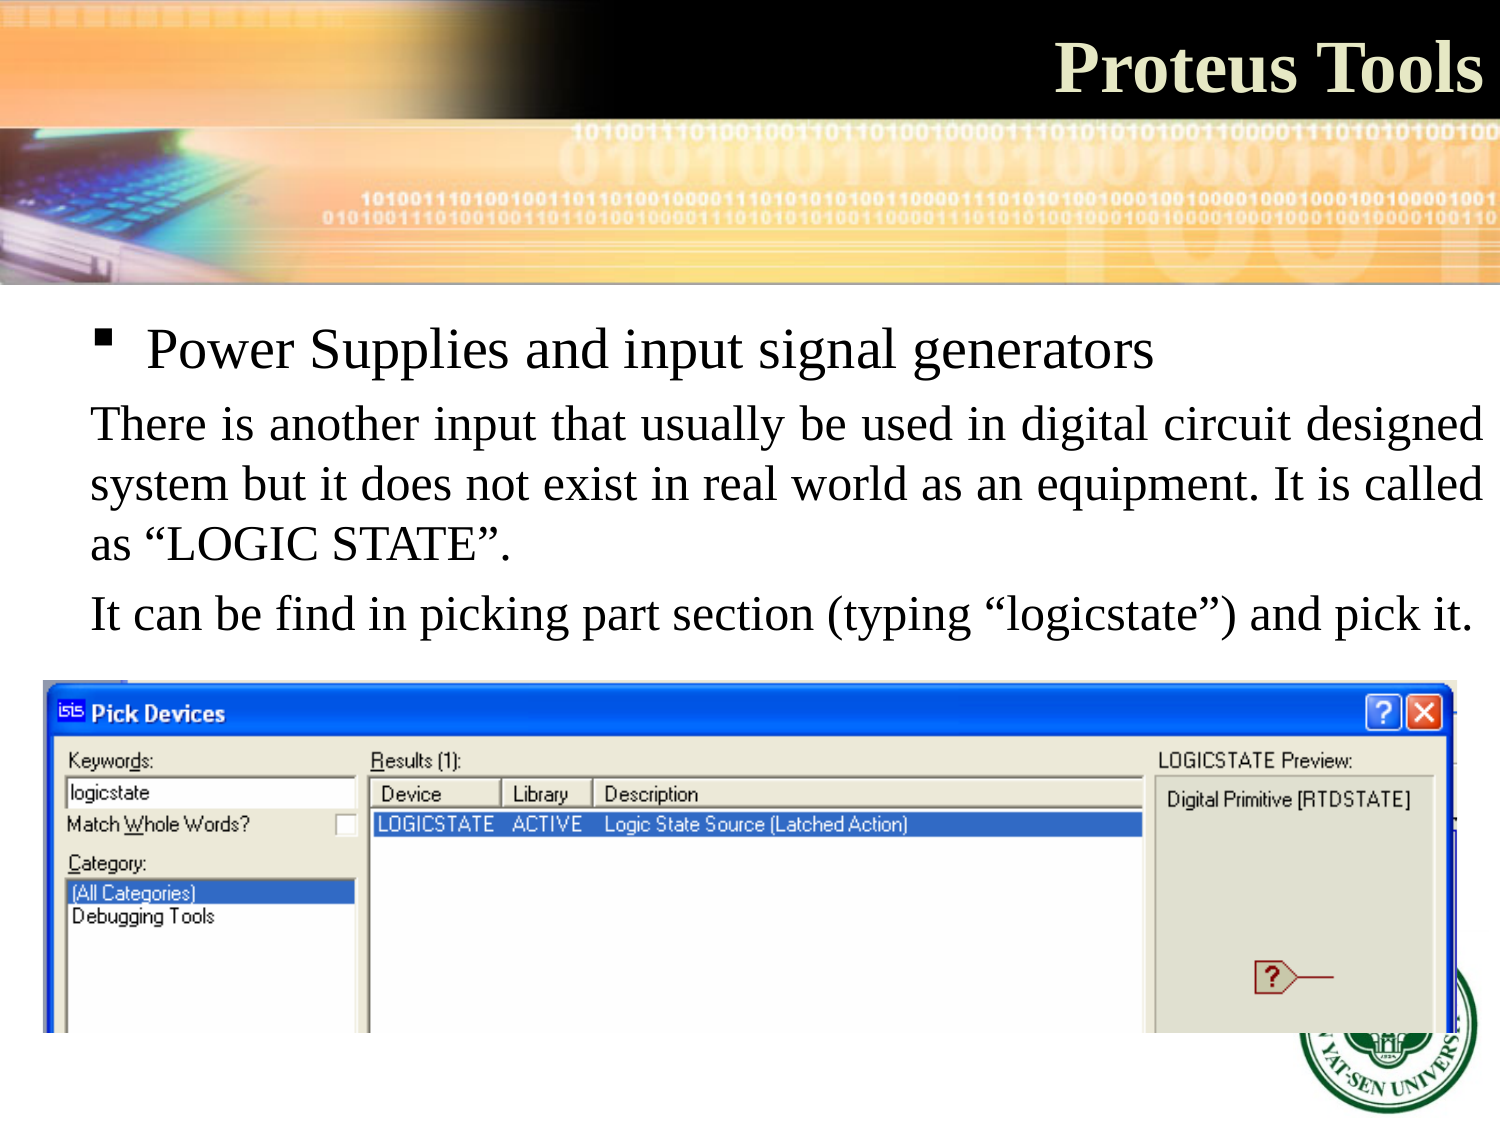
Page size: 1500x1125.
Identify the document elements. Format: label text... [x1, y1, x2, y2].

text_box Proteus Tools [212, 0, 1500, 126]
picture [0, 0, 1500, 285]
picture [42, 680, 1489, 1118]
text_box Power Supplies and input signal generators There is another input that usually be used in digital circuit designed system but it does not exist in real world as an equipment. It is called as “LOGIC STATE”. It can be find in picking part section (typing “logicstate”) and pick it. [74, 302, 1500, 386]
